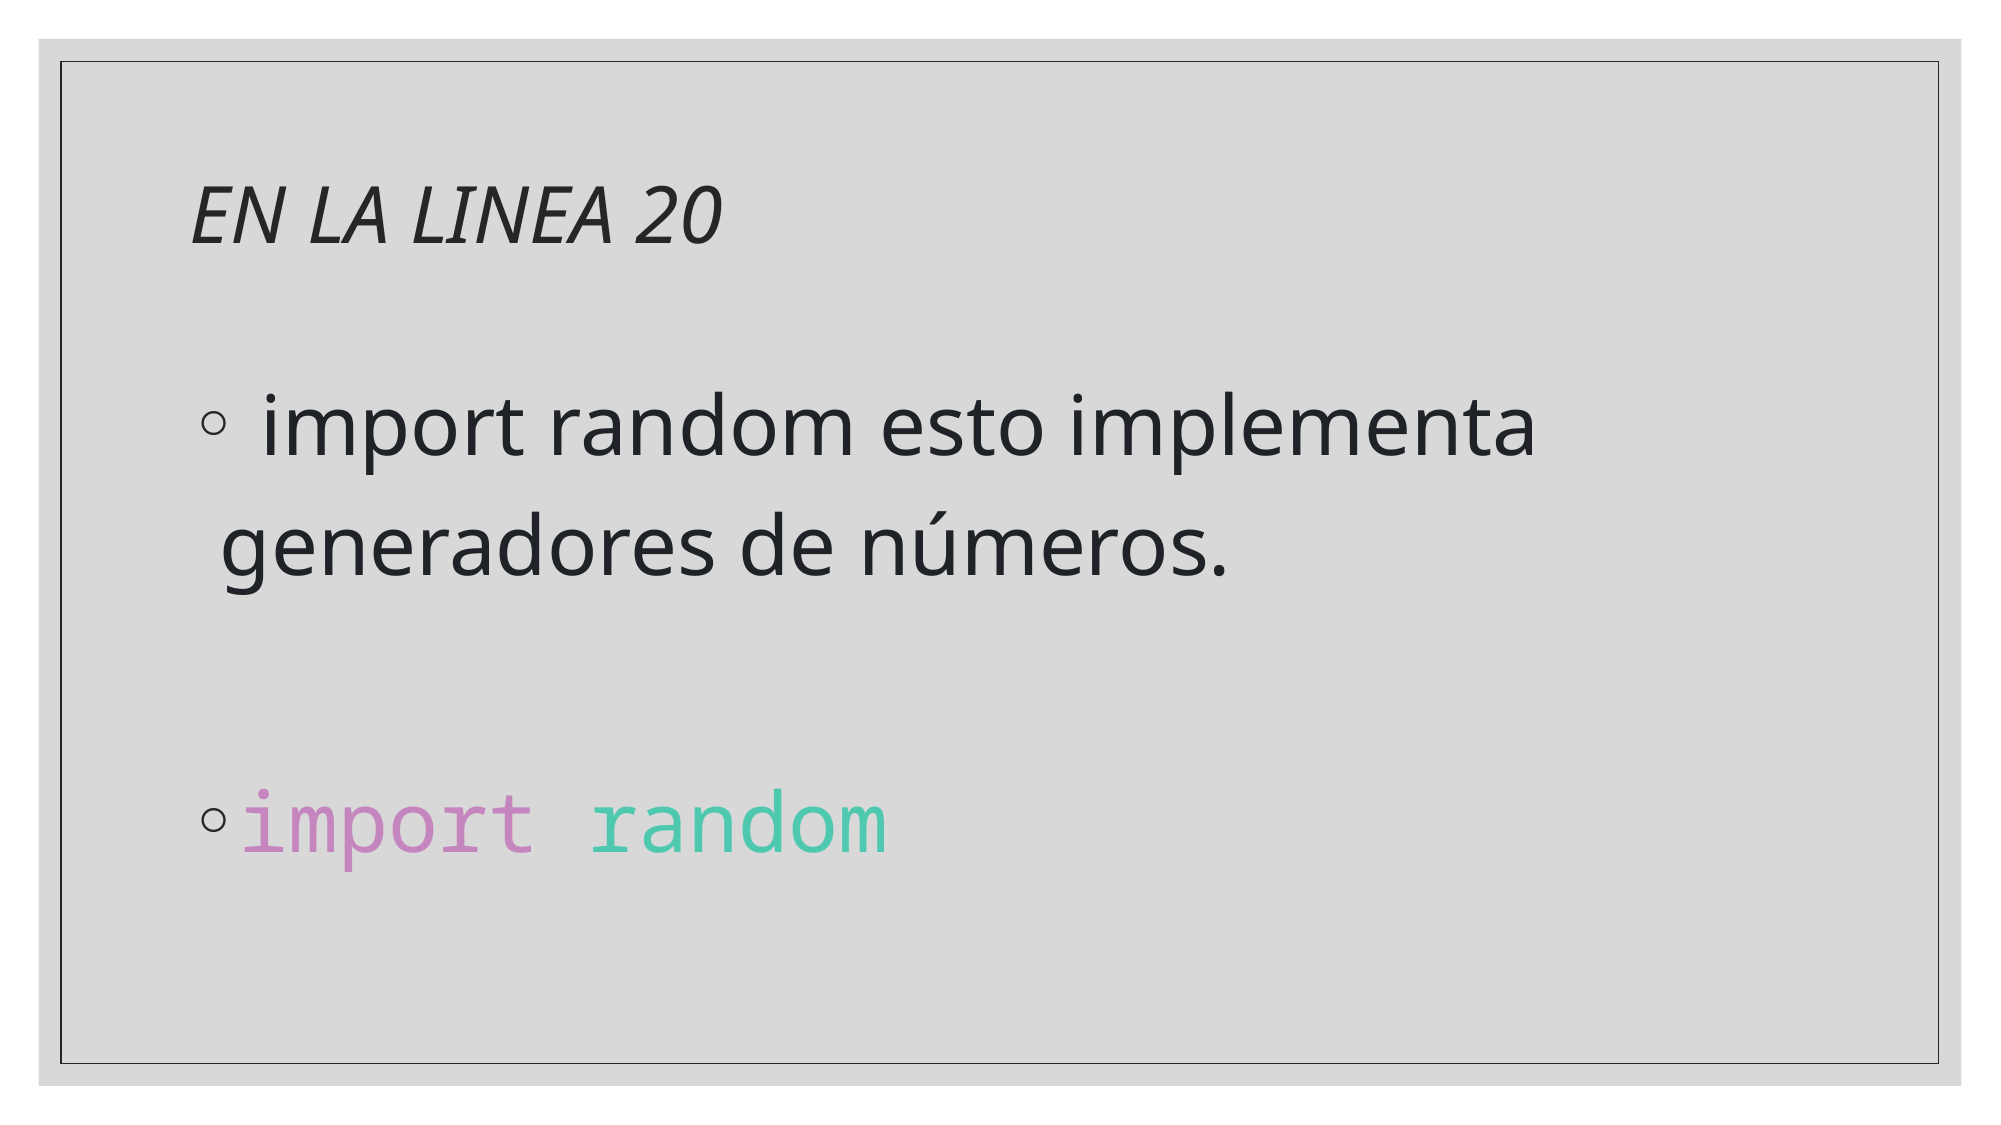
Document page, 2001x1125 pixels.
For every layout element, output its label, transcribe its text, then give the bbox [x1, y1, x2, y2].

list import random esto implementa generadores de números. import random [174, 345, 1825, 977]
title EN LA LINEA 20 [174, 105, 1825, 331]
